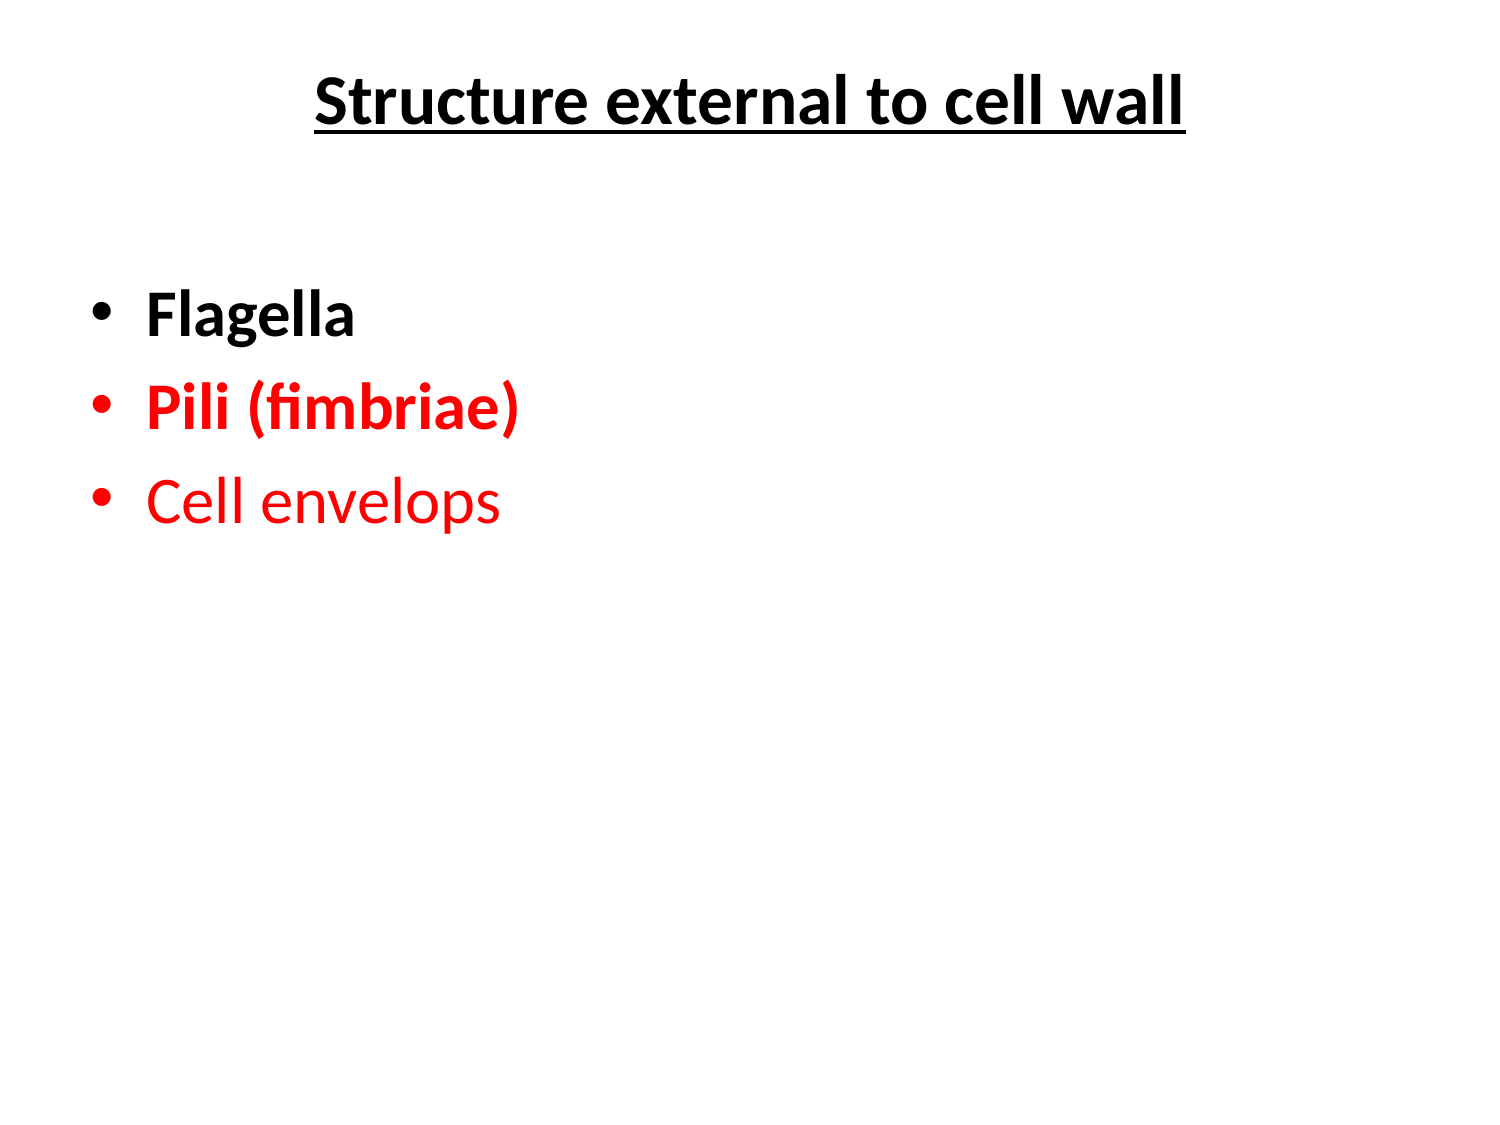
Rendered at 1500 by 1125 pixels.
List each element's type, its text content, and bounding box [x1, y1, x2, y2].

title Structure external to cell wall [75, 45, 1425, 233]
list Flagella Pili (fimbriae) Cell envelops [75, 262, 1425, 1005]
